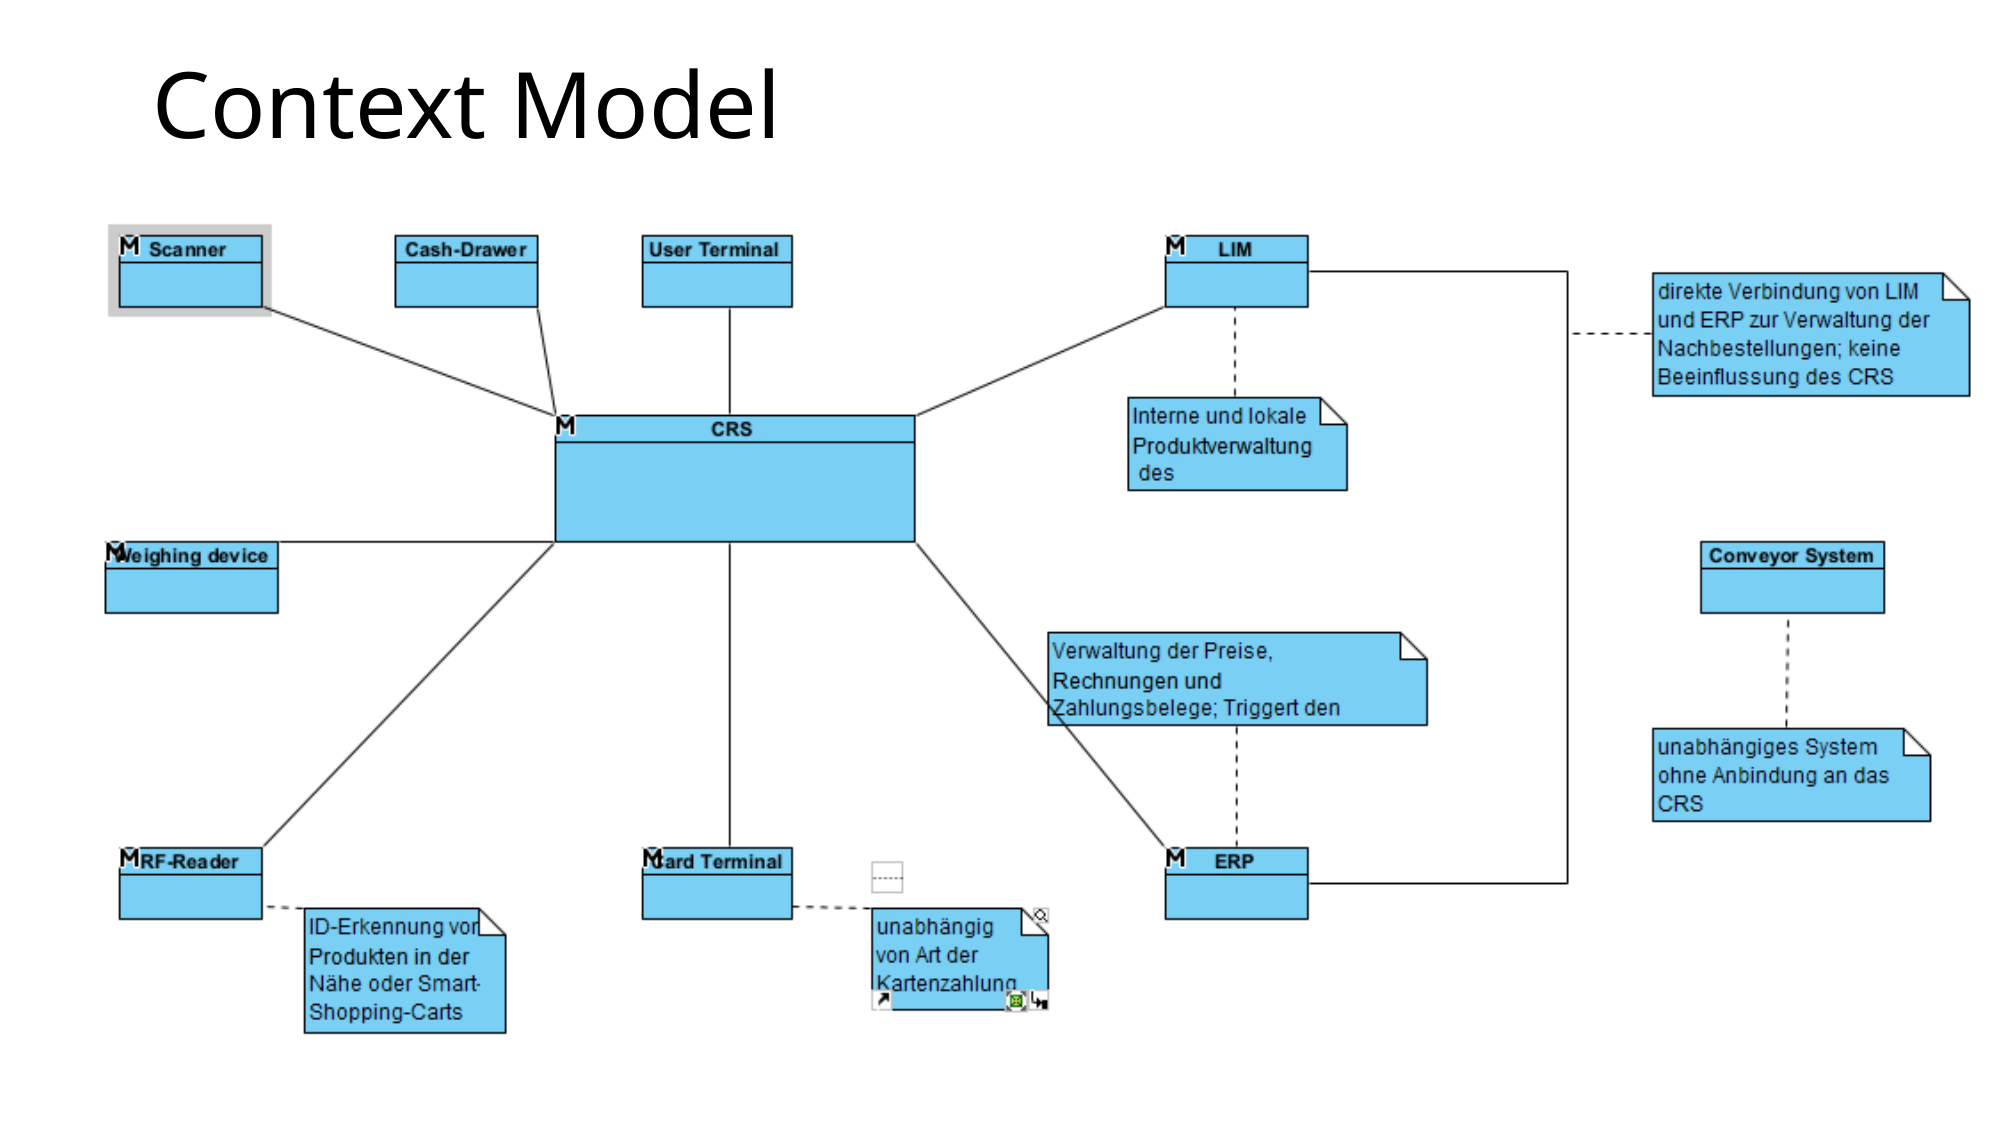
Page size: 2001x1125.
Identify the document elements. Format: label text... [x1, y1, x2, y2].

picture [0, 141, 2000, 1125]
title Context Model [137, 0, 1863, 141]
